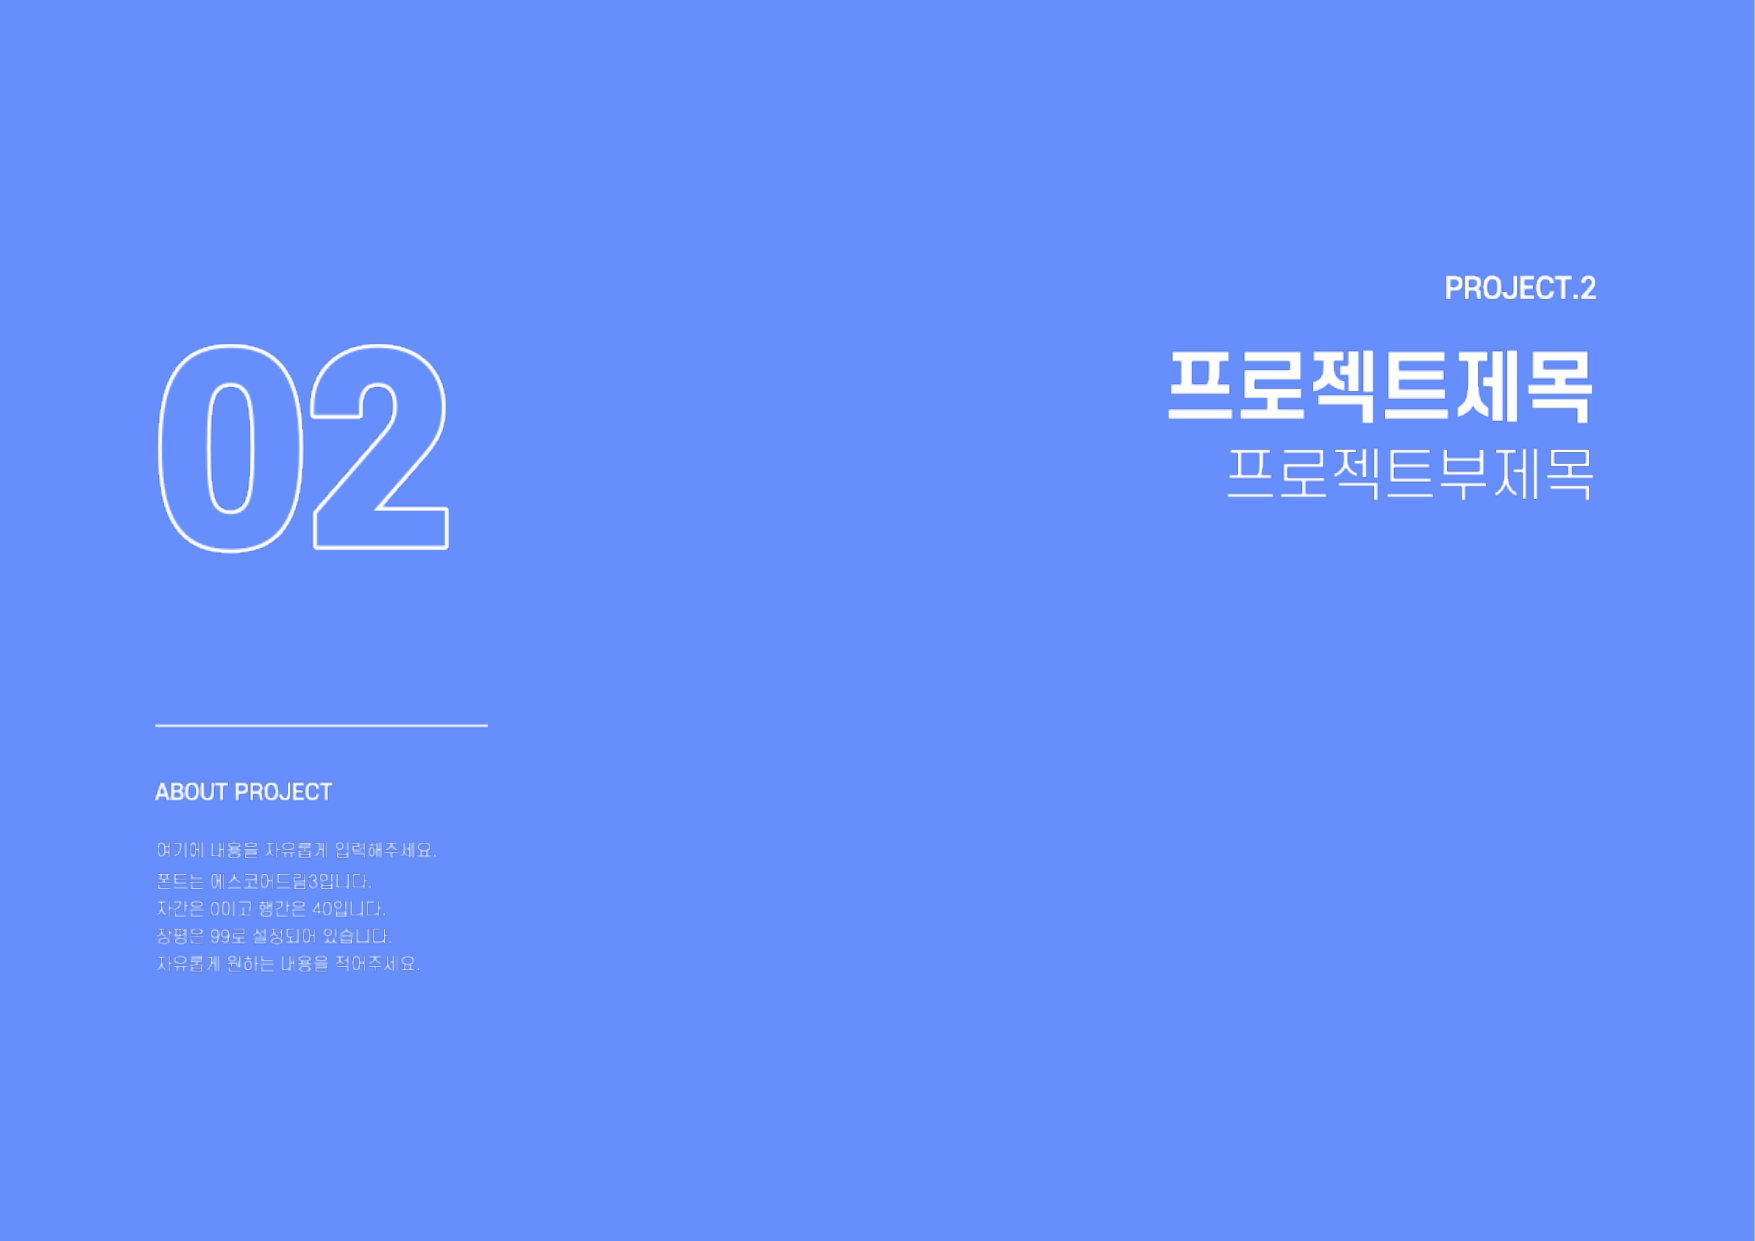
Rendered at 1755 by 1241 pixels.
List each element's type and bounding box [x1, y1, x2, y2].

picture [991, 256, 1632, 537]
picture [56, 178, 739, 981]
text_box [155, 721, 488, 730]
